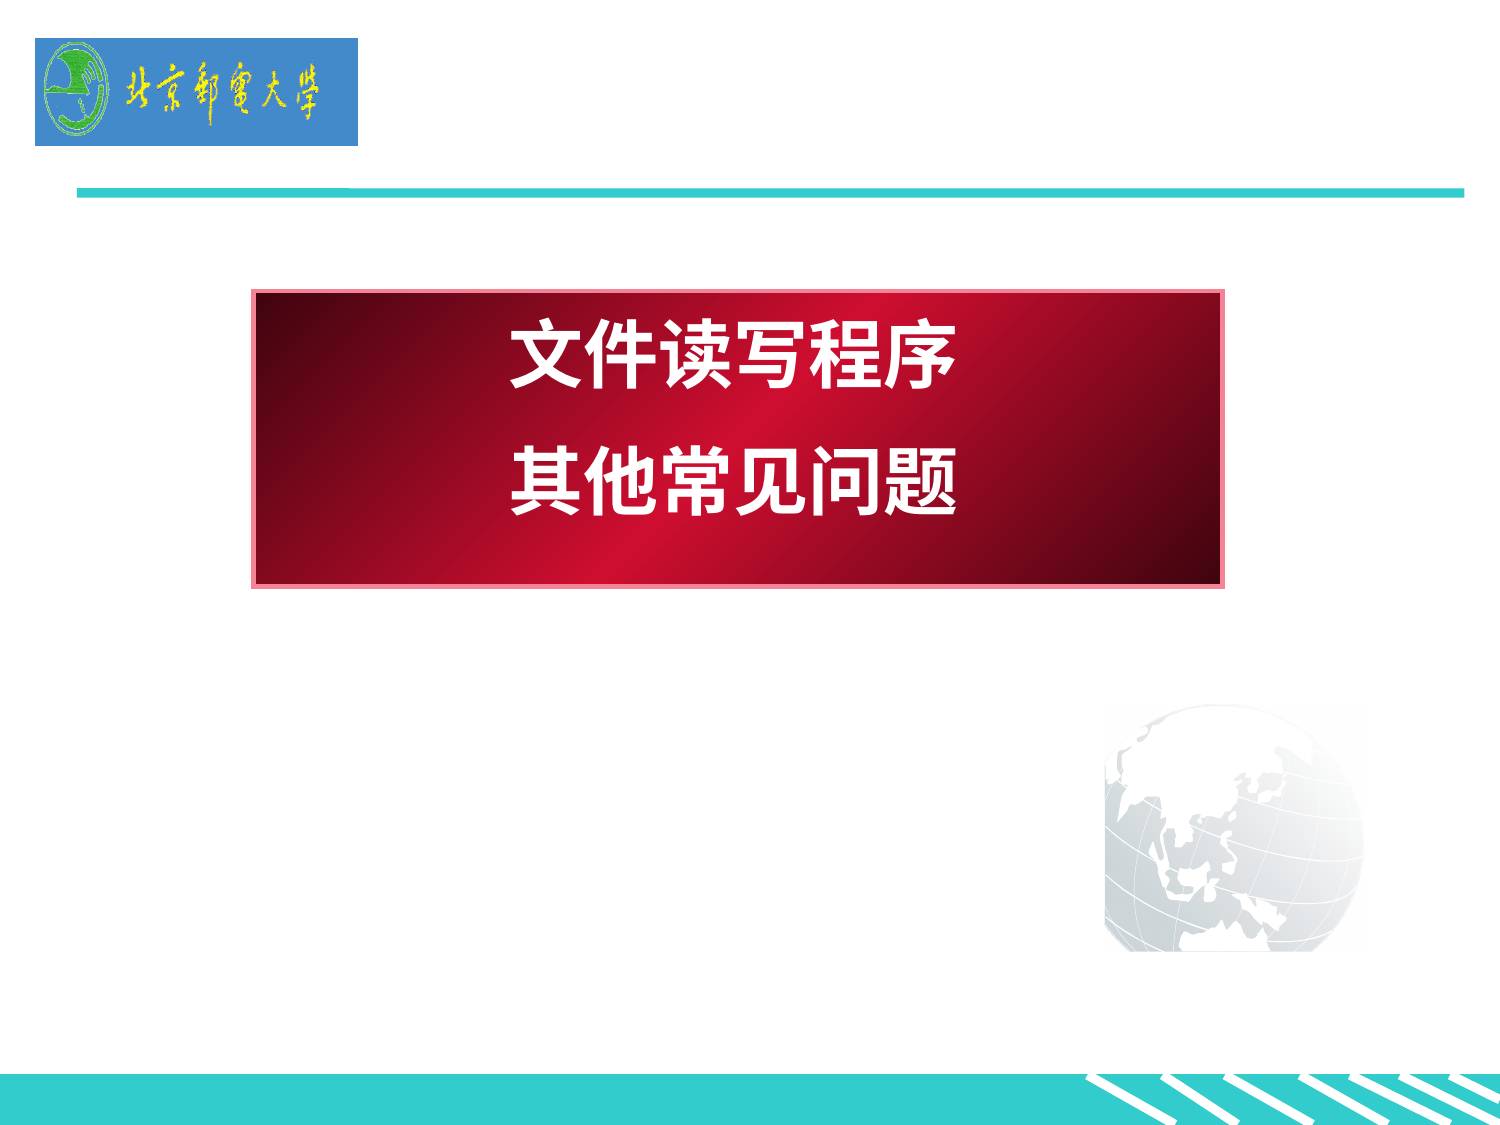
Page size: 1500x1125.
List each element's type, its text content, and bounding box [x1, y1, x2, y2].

slide_number [1137, 1037, 1451, 1113]
picture [1104, 704, 1365, 953]
text_box 文件读写程序 其他常见问题 [270, 299, 1196, 532]
picture [34, 37, 358, 146]
text_box [253, 290, 1223, 587]
